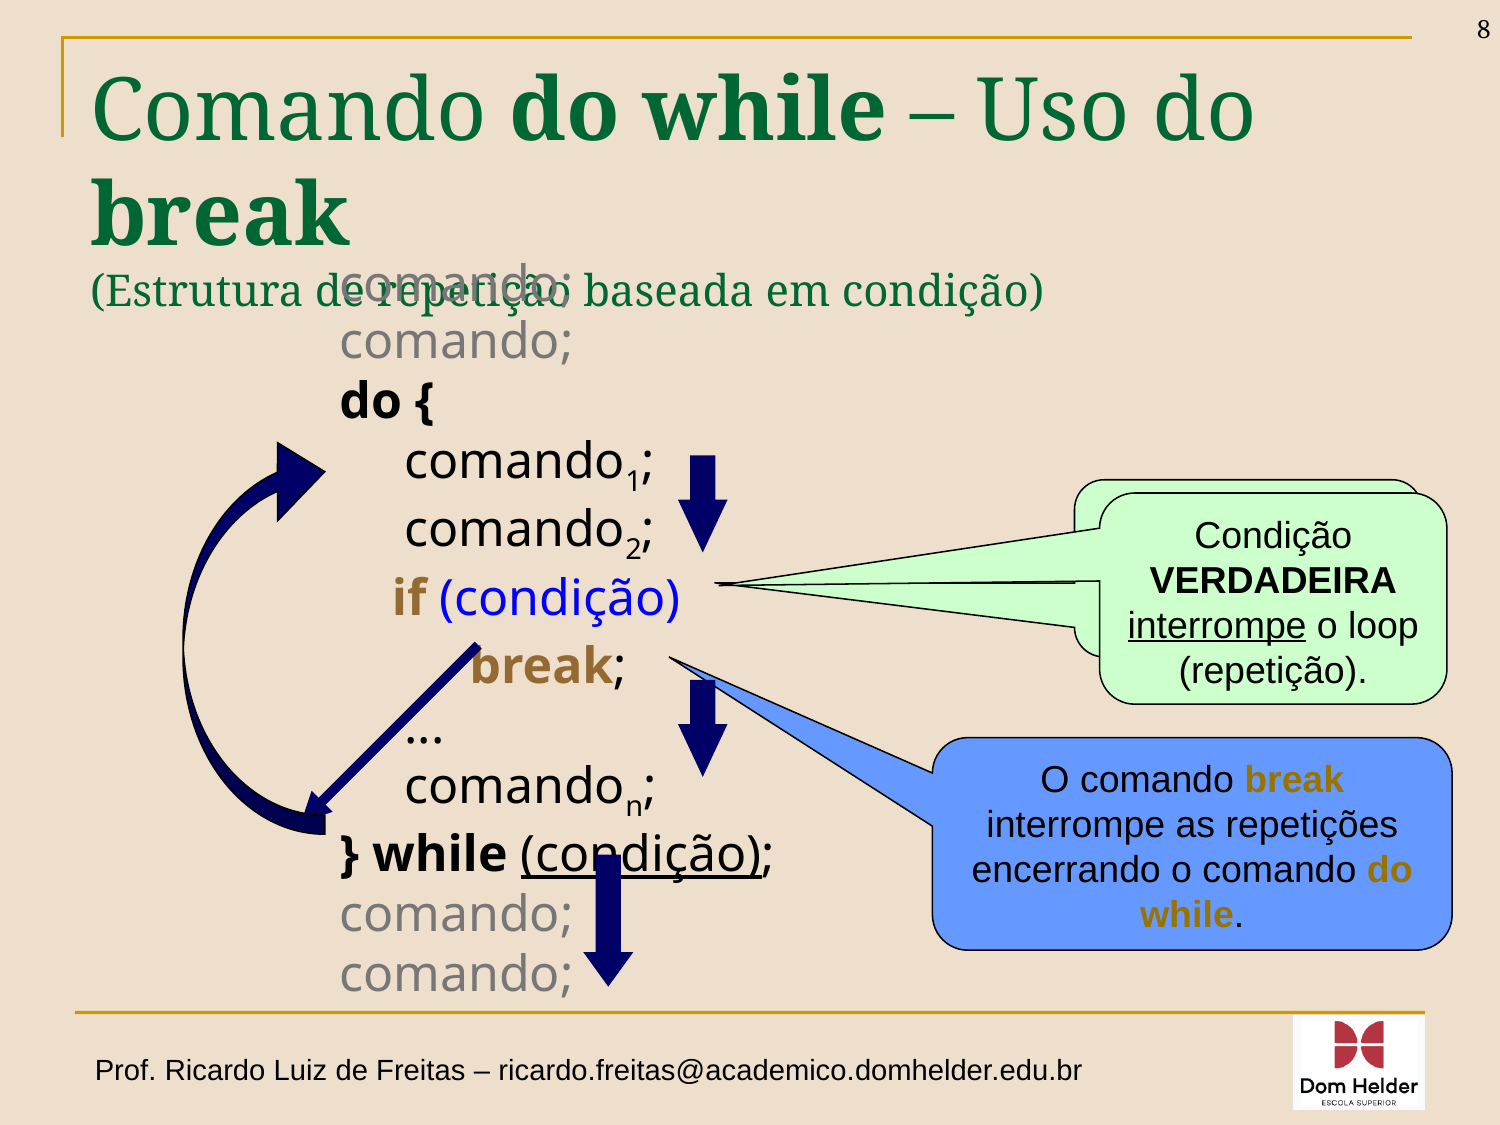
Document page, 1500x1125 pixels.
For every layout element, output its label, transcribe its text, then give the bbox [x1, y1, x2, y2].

text_box comando; comando; do { comando1; comando2; if (condição) break; ... comandon; } while (condição); comando; comando; [324, 255, 1424, 1010]
text_box [584, 855, 632, 986]
text_box Condição FALSA continua o loop (repetição). [1074, 479, 1417, 531]
slide_number 8 [1392, 0, 1500, 55]
text_box Condição VERDADEIRA interrompe o loop (repetição). [718, 492, 1447, 705]
picture [1293, 1015, 1425, 1110]
title Comando do while – Uso do break (Estrutura de repetição baseada em condição) [75, 45, 1425, 233]
text_box [679, 680, 727, 776]
text_box [679, 456, 727, 551]
text_box [183, 442, 325, 835]
text_box O comando break interrompe as repetições encerrando o comando do while. [668, 656, 1453, 951]
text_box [300, 644, 479, 823]
text_box Condição FALSA continua o loop (repetição). [740, 582, 1099, 657]
